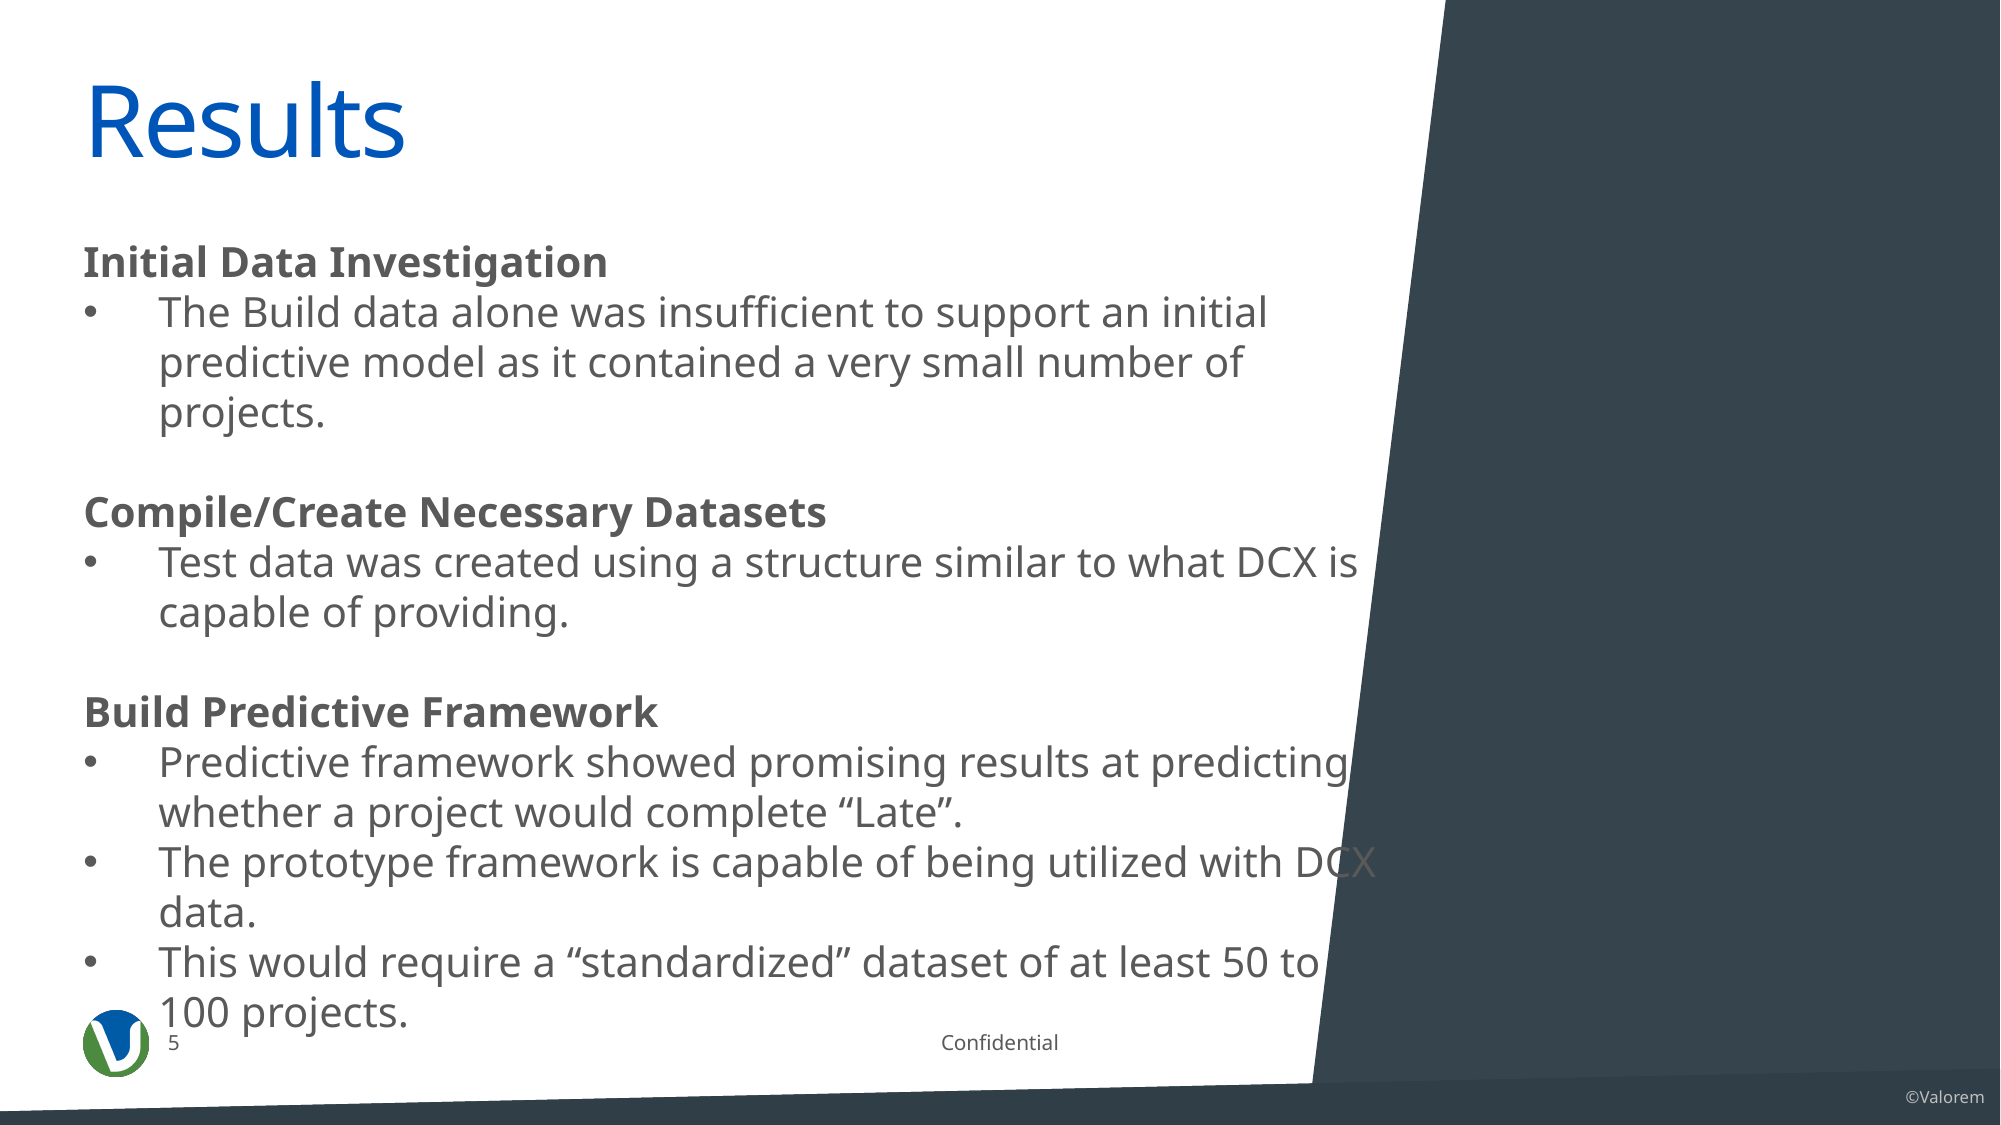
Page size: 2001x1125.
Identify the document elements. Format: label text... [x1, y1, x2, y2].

title Results [83, 49, 1917, 203]
picture [83, 1010, 150, 1077]
slide_number 5 [167, 1025, 260, 1062]
footer Confidential [662, 1026, 1338, 1062]
text_box [1311, 0, 2000, 1082]
text_box Initial Data Investigation The Build data alone was insufficient to support an initial predictive model as it contained a very small number of projects. Compile/Create Necessary Datasets Test data was created using a structure similar to what DCX is capable of providing. Build Predictive Framework Predictive framework showed promising results at predicting whether a project would complete “Late”. The prototype framework is capable of being utilized with DCX data. This would require a “standardized” dataset of at least 50 to 100 projects. [83, 235, 1399, 1026]
text_box ©Valorem [0, 1068, 2000, 1125]
